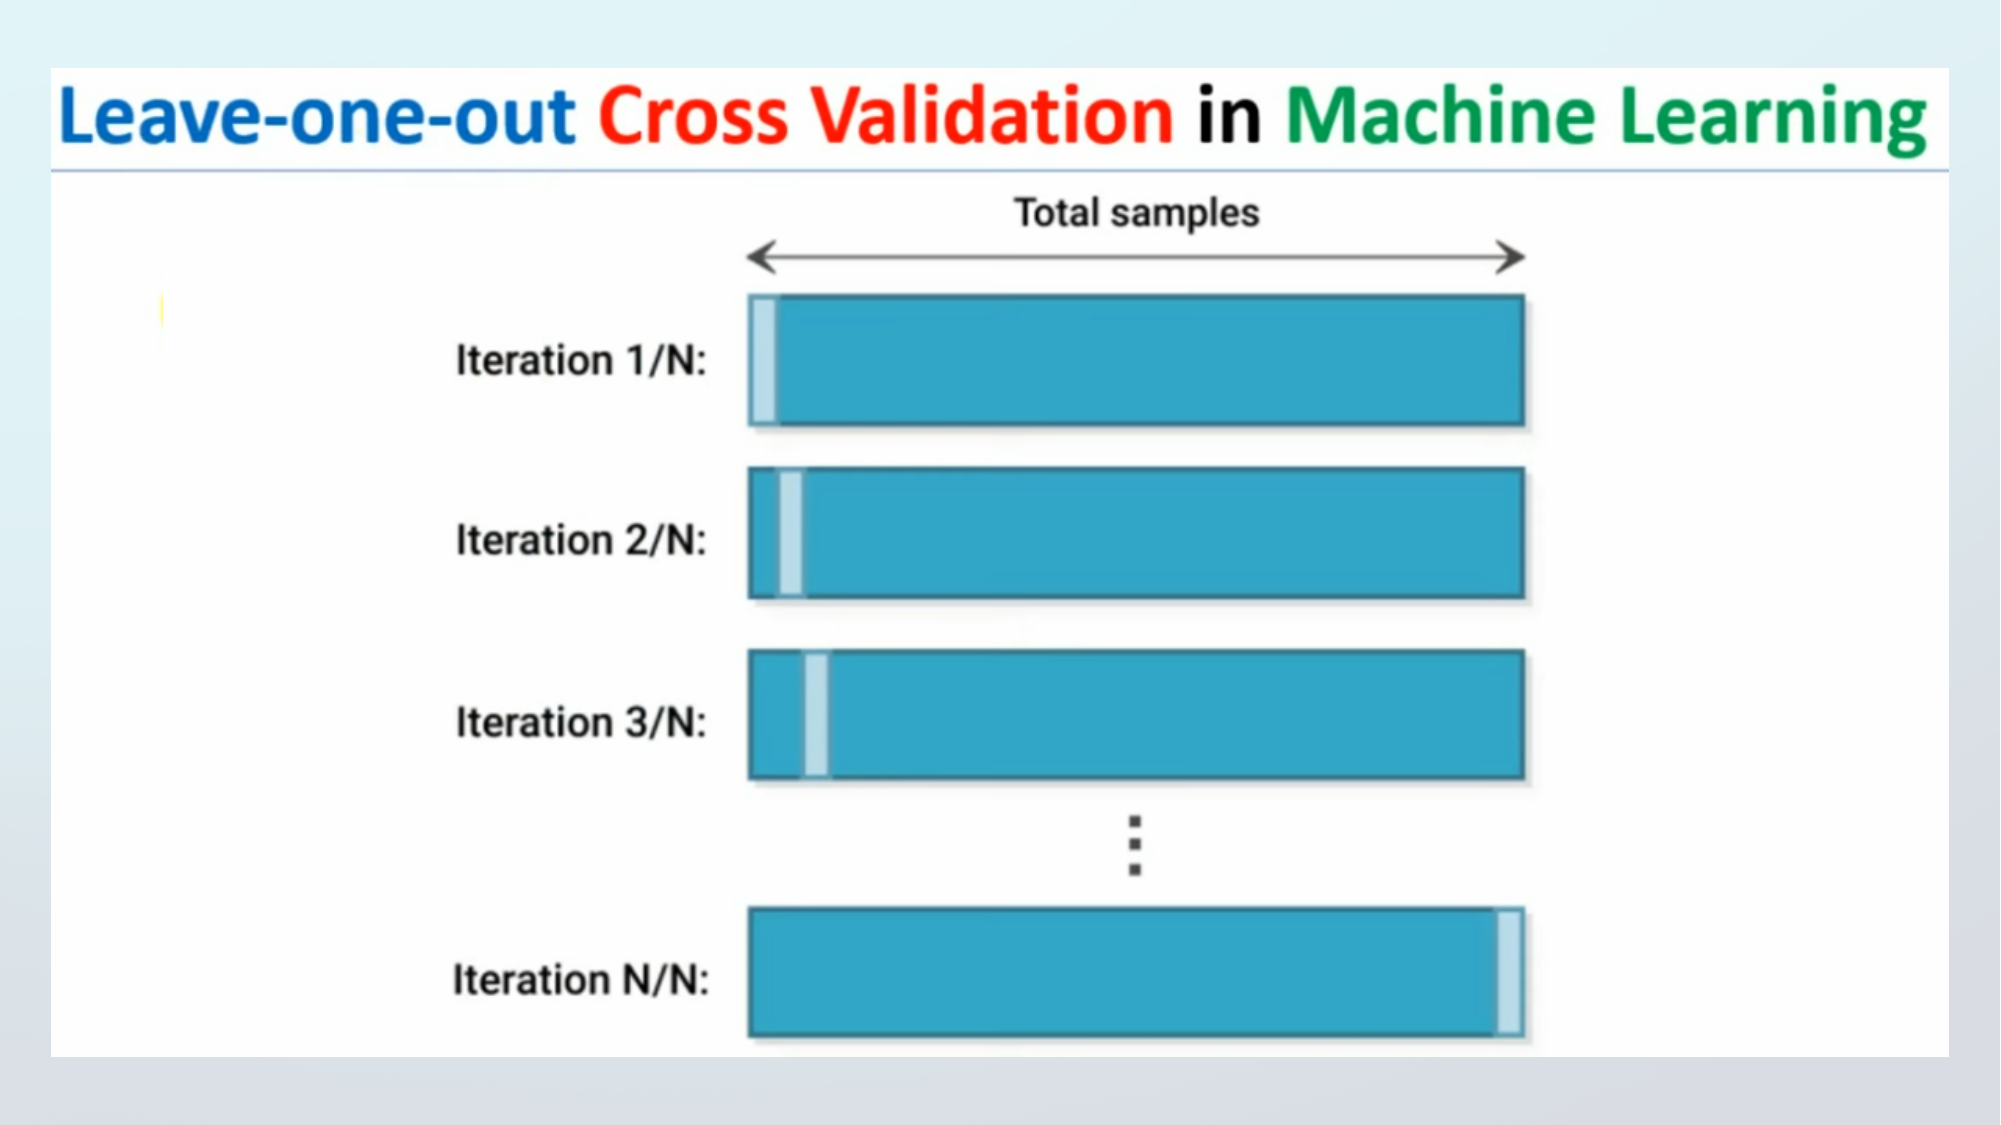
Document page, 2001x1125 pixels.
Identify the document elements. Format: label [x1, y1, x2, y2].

picture [51, 68, 1949, 1057]
